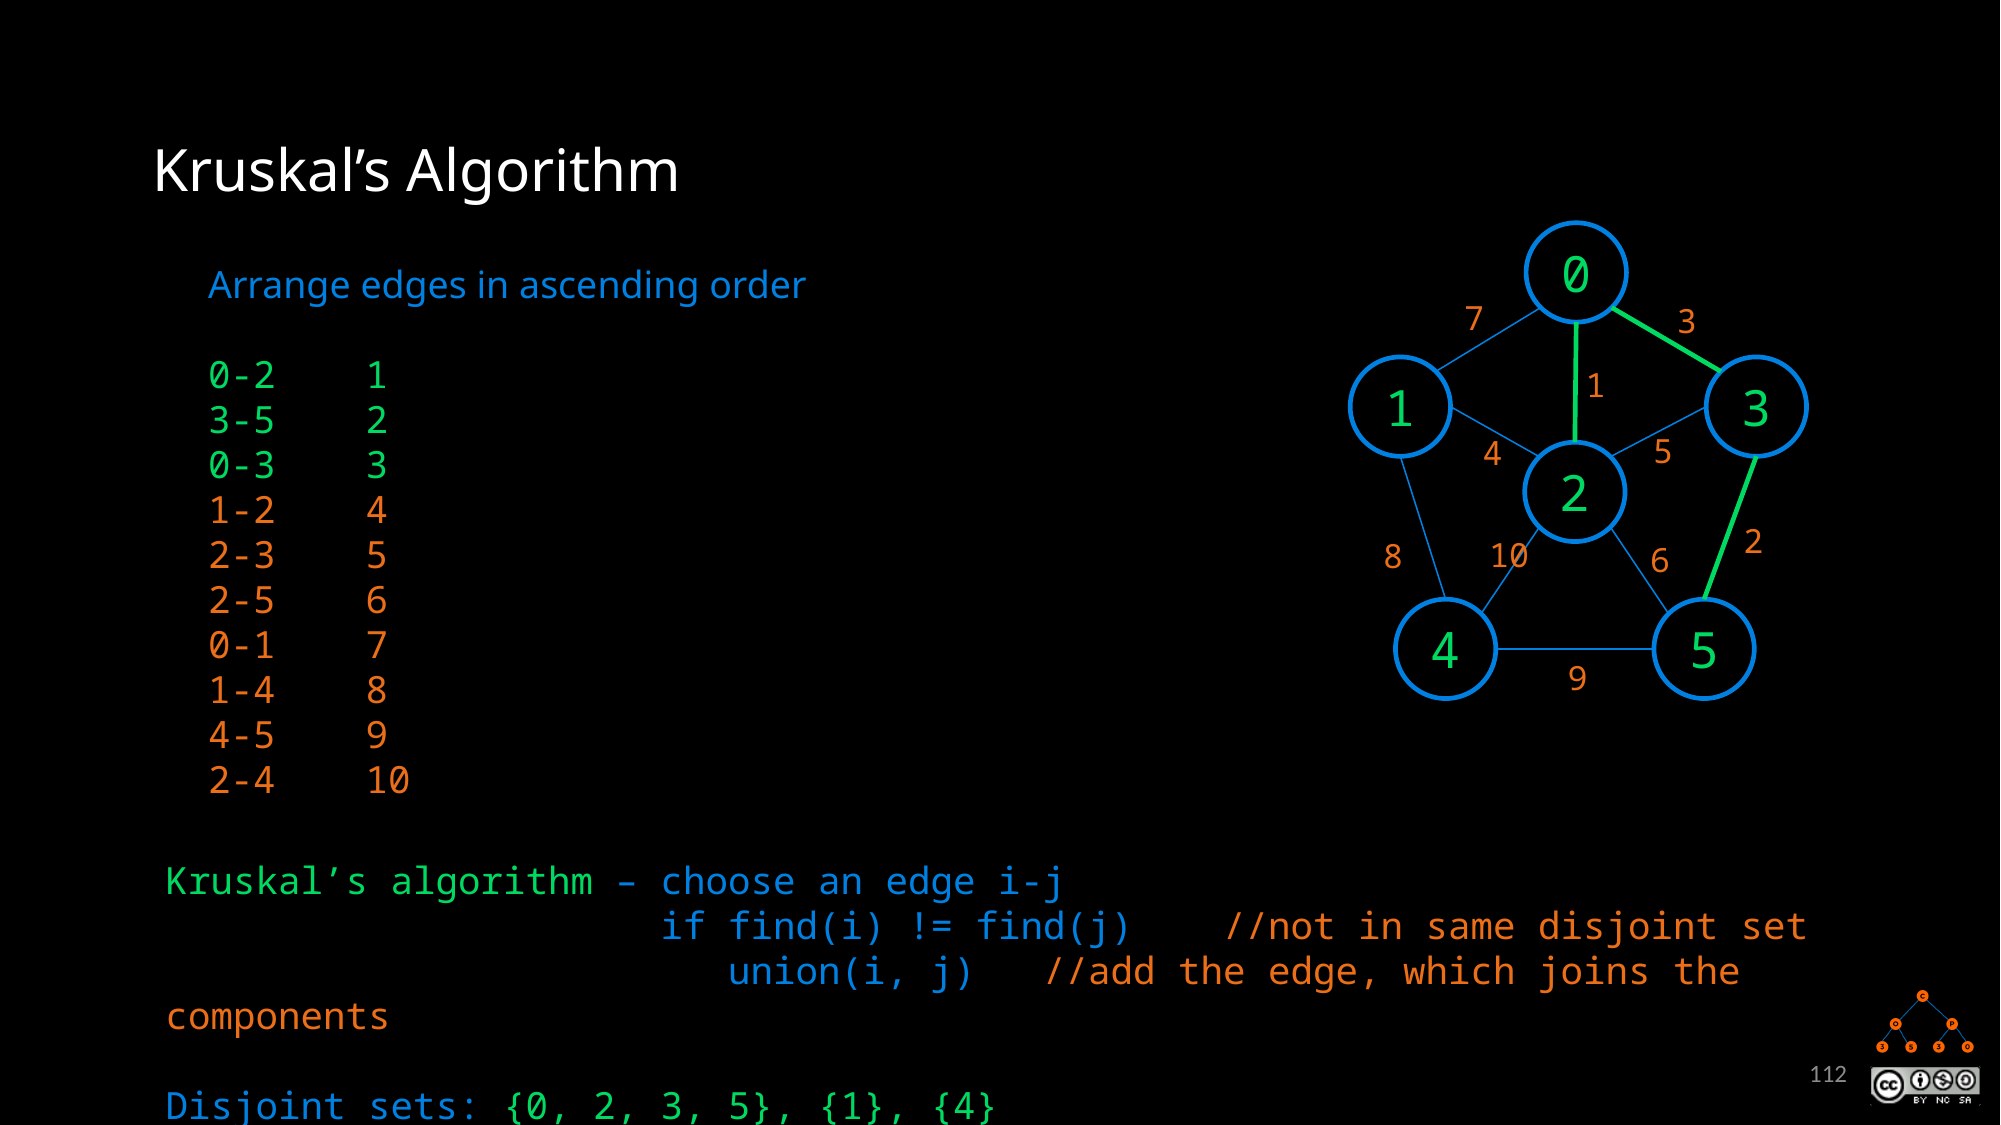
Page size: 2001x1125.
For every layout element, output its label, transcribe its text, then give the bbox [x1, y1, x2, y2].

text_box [1350, 222, 1807, 724]
title Kruskal’s Algorithm [137, 59, 1863, 278]
text_box Arrange edges in ascending order 0-2 1 3-5 2 0-3 3 1-2 4 2-3 5 2-5 6 0-1 7 1-4 8 4-5 9 2-4 10 [193, 253, 967, 809]
slide_number 112 [1412, 1042, 1856, 1103]
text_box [1856, 982, 1995, 1106]
text_box Kruskal’s algorithm – choose an edge i-j if find(i) != find(j) //not in same disjoint set union(i, j) //add the edge, which joins the components Disjoint sets: {0, 2, 3, 5}, {1}, {4} [150, 850, 1850, 1125]
